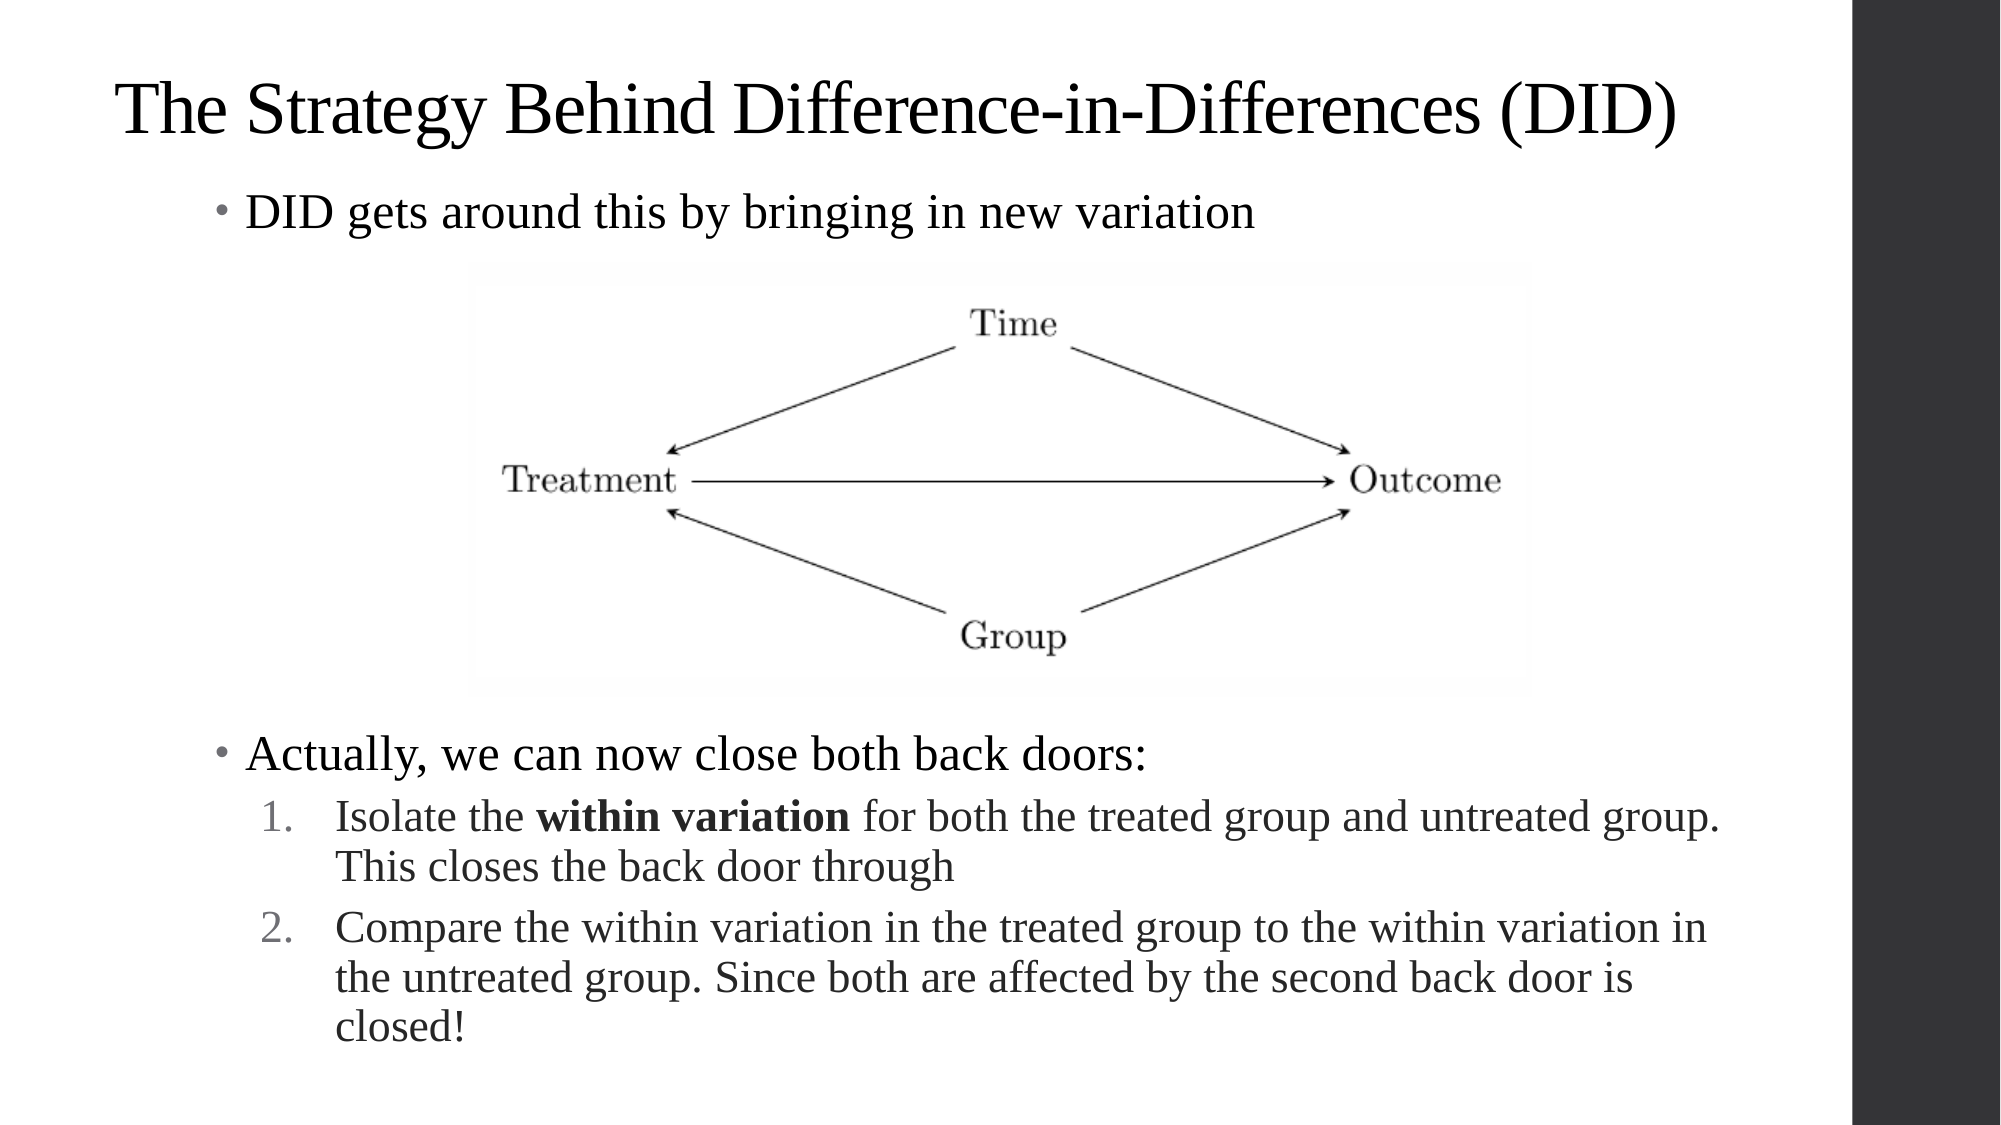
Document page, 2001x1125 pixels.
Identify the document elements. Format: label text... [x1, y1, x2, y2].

picture [468, 262, 1532, 698]
title The Strategy Behind Difference-in-Differences (DID) [99, 55, 1813, 158]
